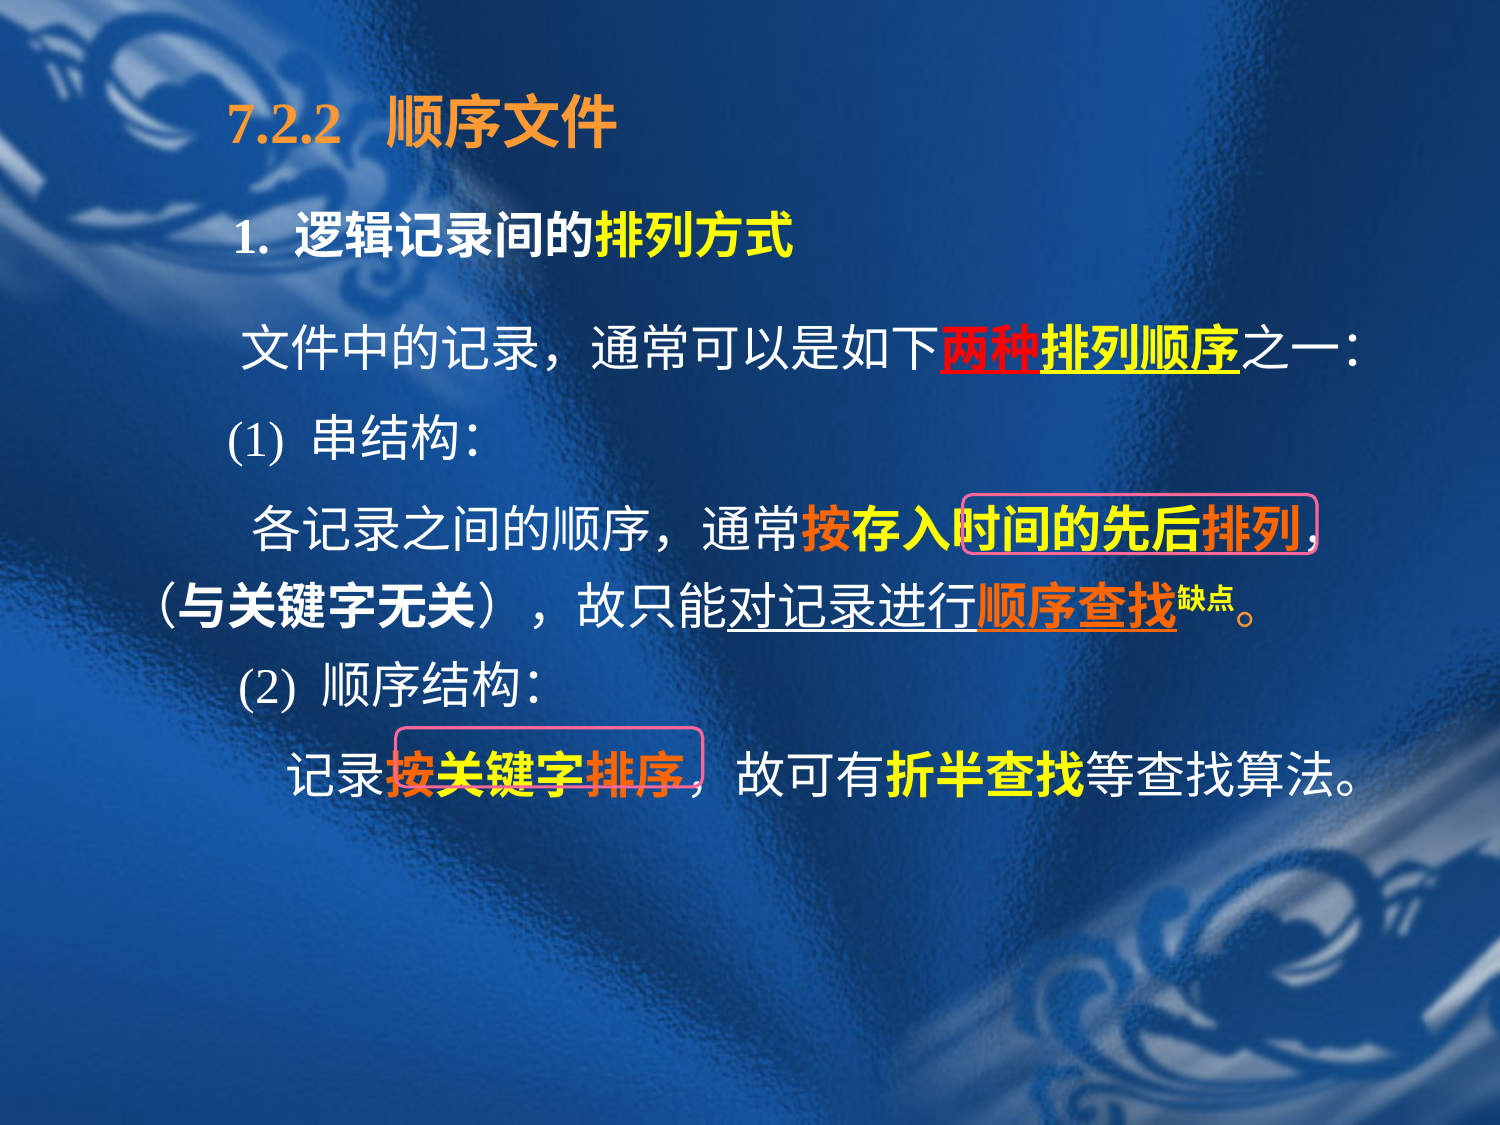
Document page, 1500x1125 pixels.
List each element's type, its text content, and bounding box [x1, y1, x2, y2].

text_box 文件中的记录，通常可以是如下两种排列顺序之一： (1) 串结构： 各记录之间的顺序，通常按存入时间的先后排列，（与关键字无关），故只能对记录进行顺序查找缺点。 (2) 顺序结构： 记录按关键字排序，故可有折半查找等查找算法。 [112, 290, 1413, 811]
picture [0, 0, 1500, 1125]
text_box [395, 727, 703, 787]
text_box 1. 逻辑记录间的排列方式 [217, 196, 821, 272]
text_box 7.2.2 顺序文件 [211, 78, 661, 163]
text_box [962, 494, 1317, 554]
